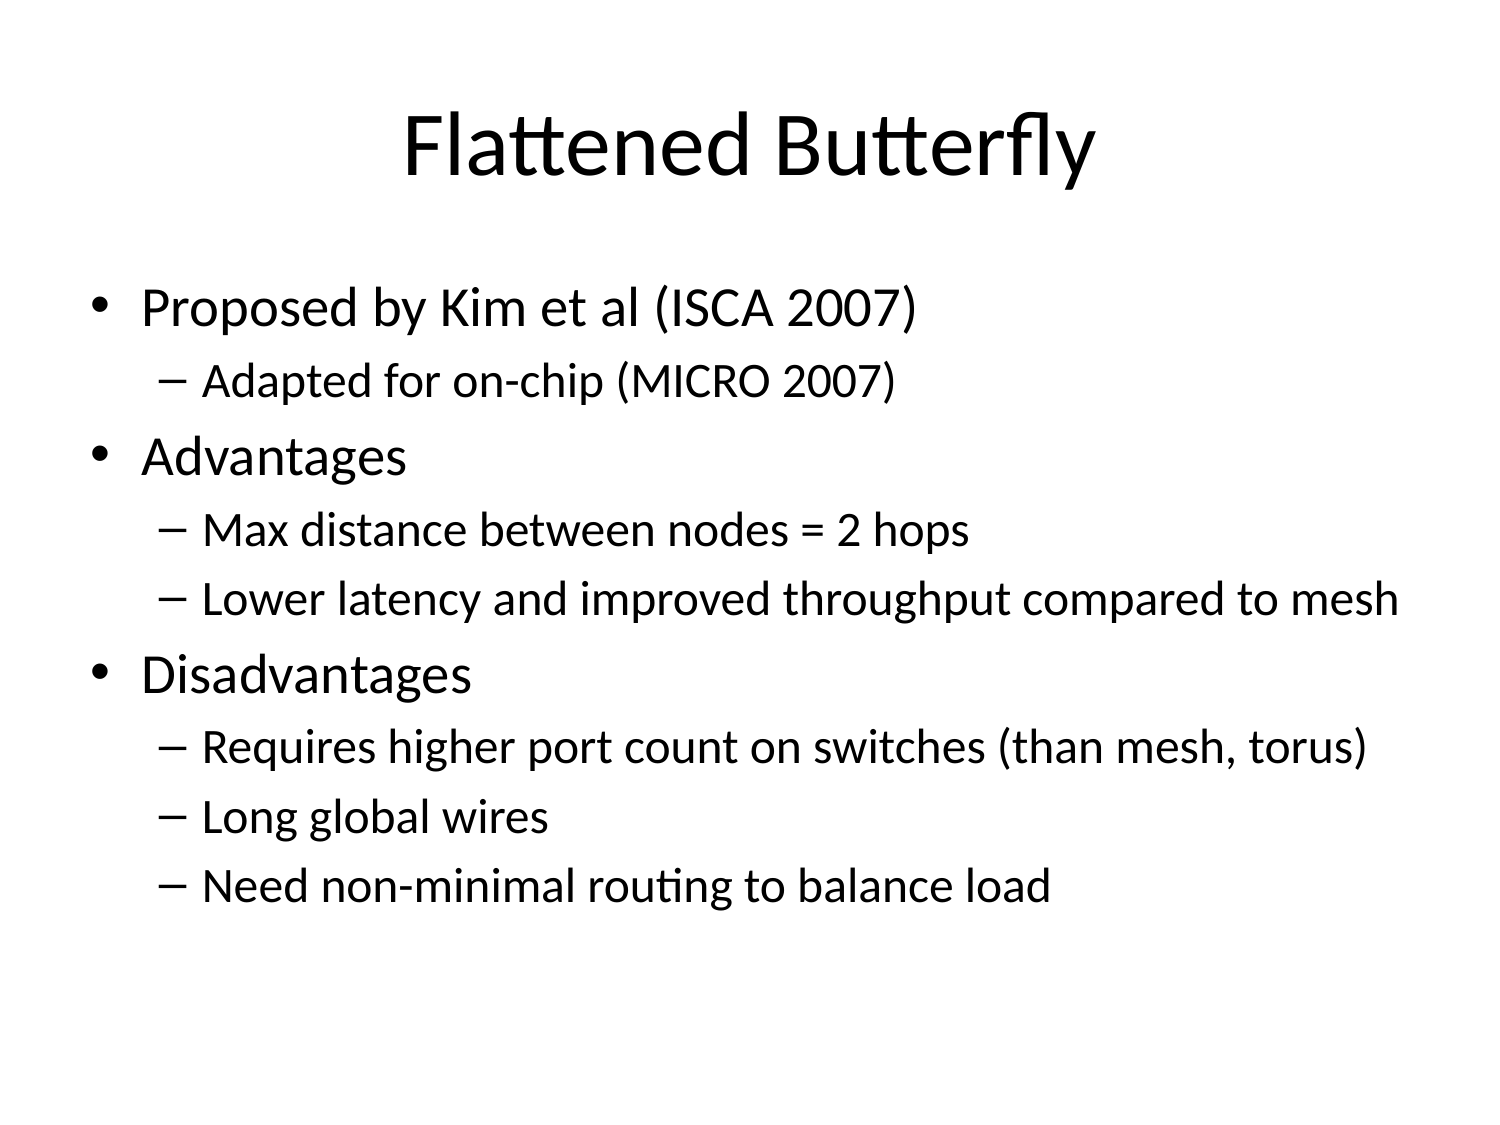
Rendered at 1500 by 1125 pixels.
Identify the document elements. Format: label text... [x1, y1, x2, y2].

list Proposed by Kim et al (ISCA 2007) Adapted for on-chip (MICRO 2007) Advantages Max distance between nodes = 2 hops Lower latency and improved throughput compared to mesh Disadvantages Requires higher port count on switches (than mesh, torus) Long global wires Need non-minimal routing to balance load [75, 262, 1425, 1005]
title Flattened Butterfly [75, 45, 1425, 233]
